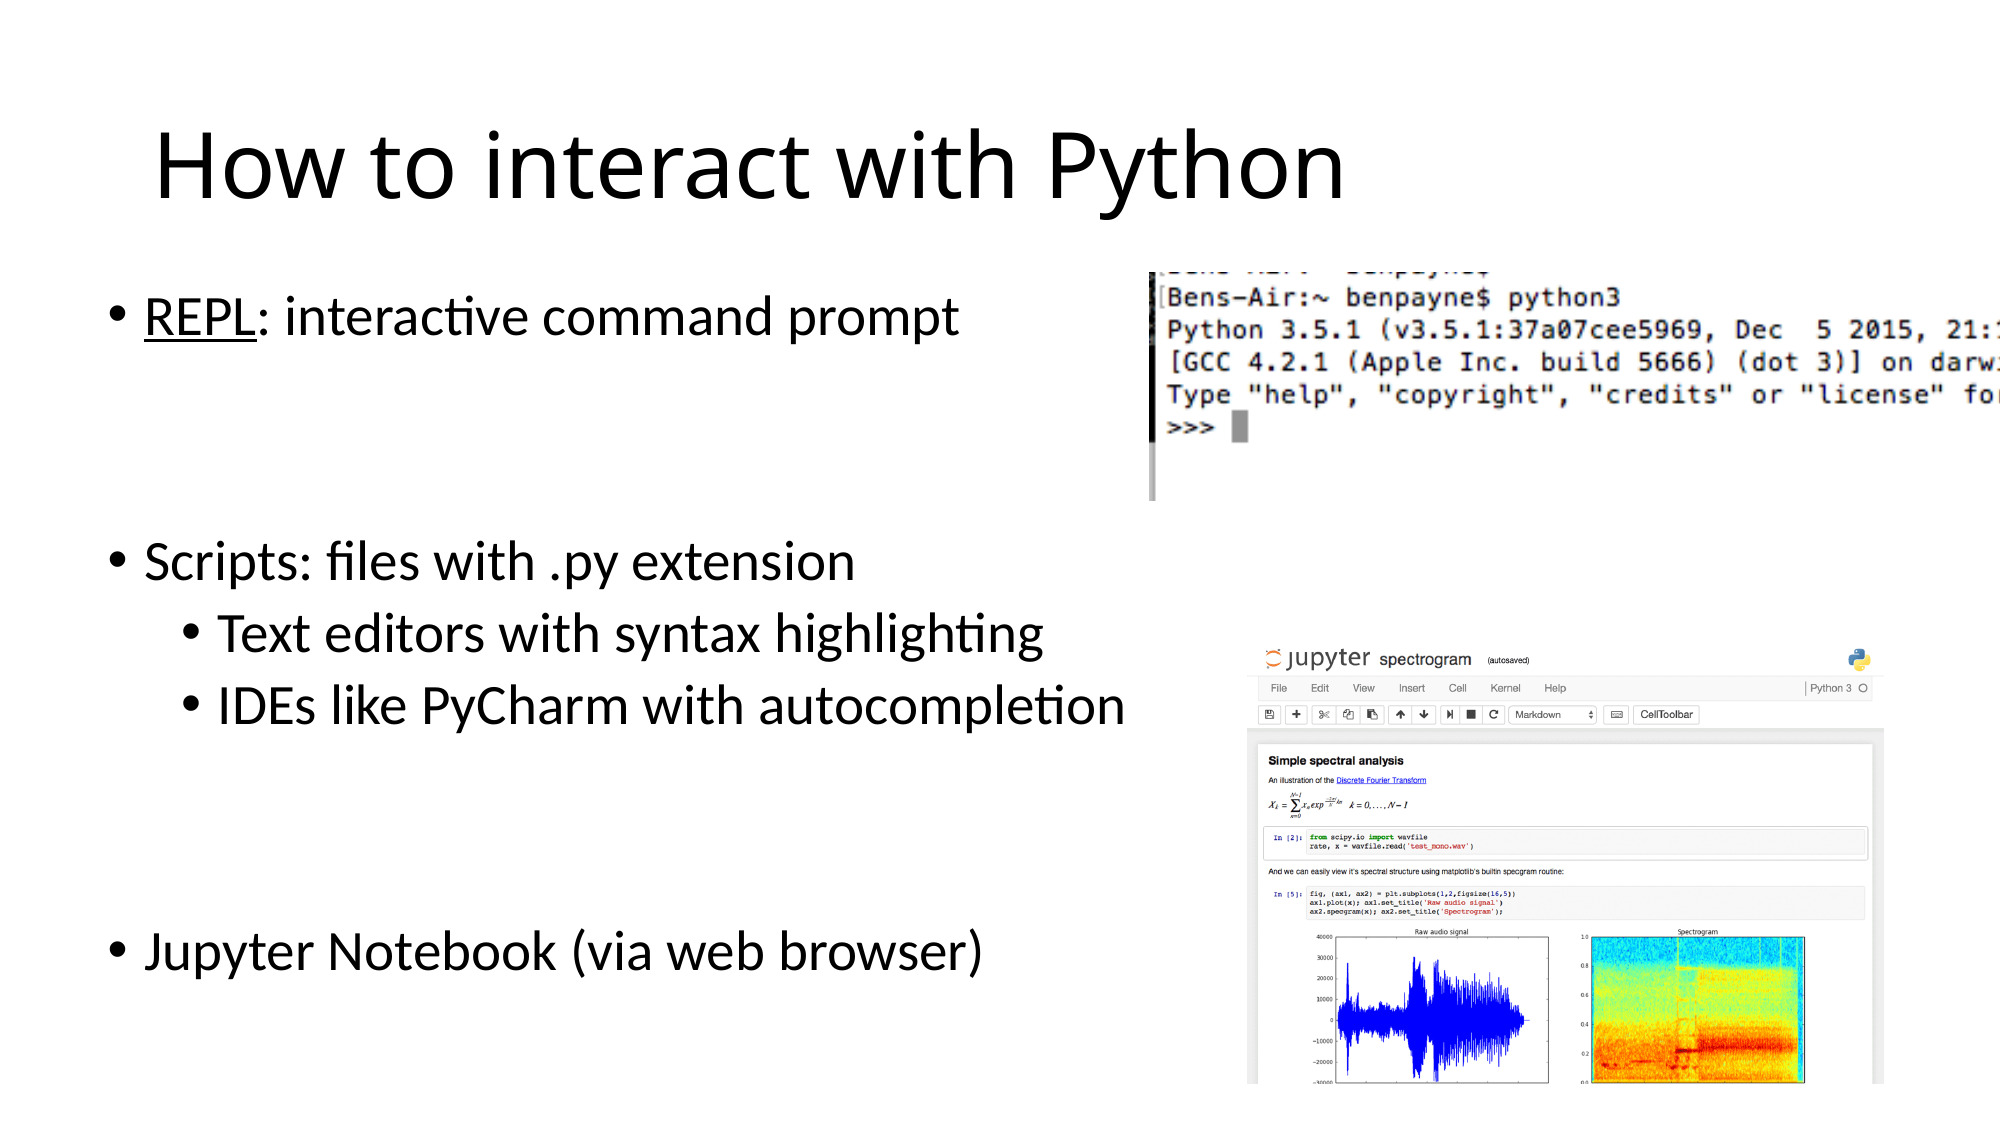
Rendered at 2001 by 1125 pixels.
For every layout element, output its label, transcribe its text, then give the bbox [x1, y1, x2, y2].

list REPL: interactive command prompt Scripts: files with .py extension Text editors with syntax highlighting IDEs like PyCharm with autocompletion Jupyter Notebook (via web browser) [92, 278, 1818, 993]
title How to interact with Python [137, 59, 1863, 278]
picture [1247, 645, 1884, 1084]
picture [1149, 272, 2000, 501]
